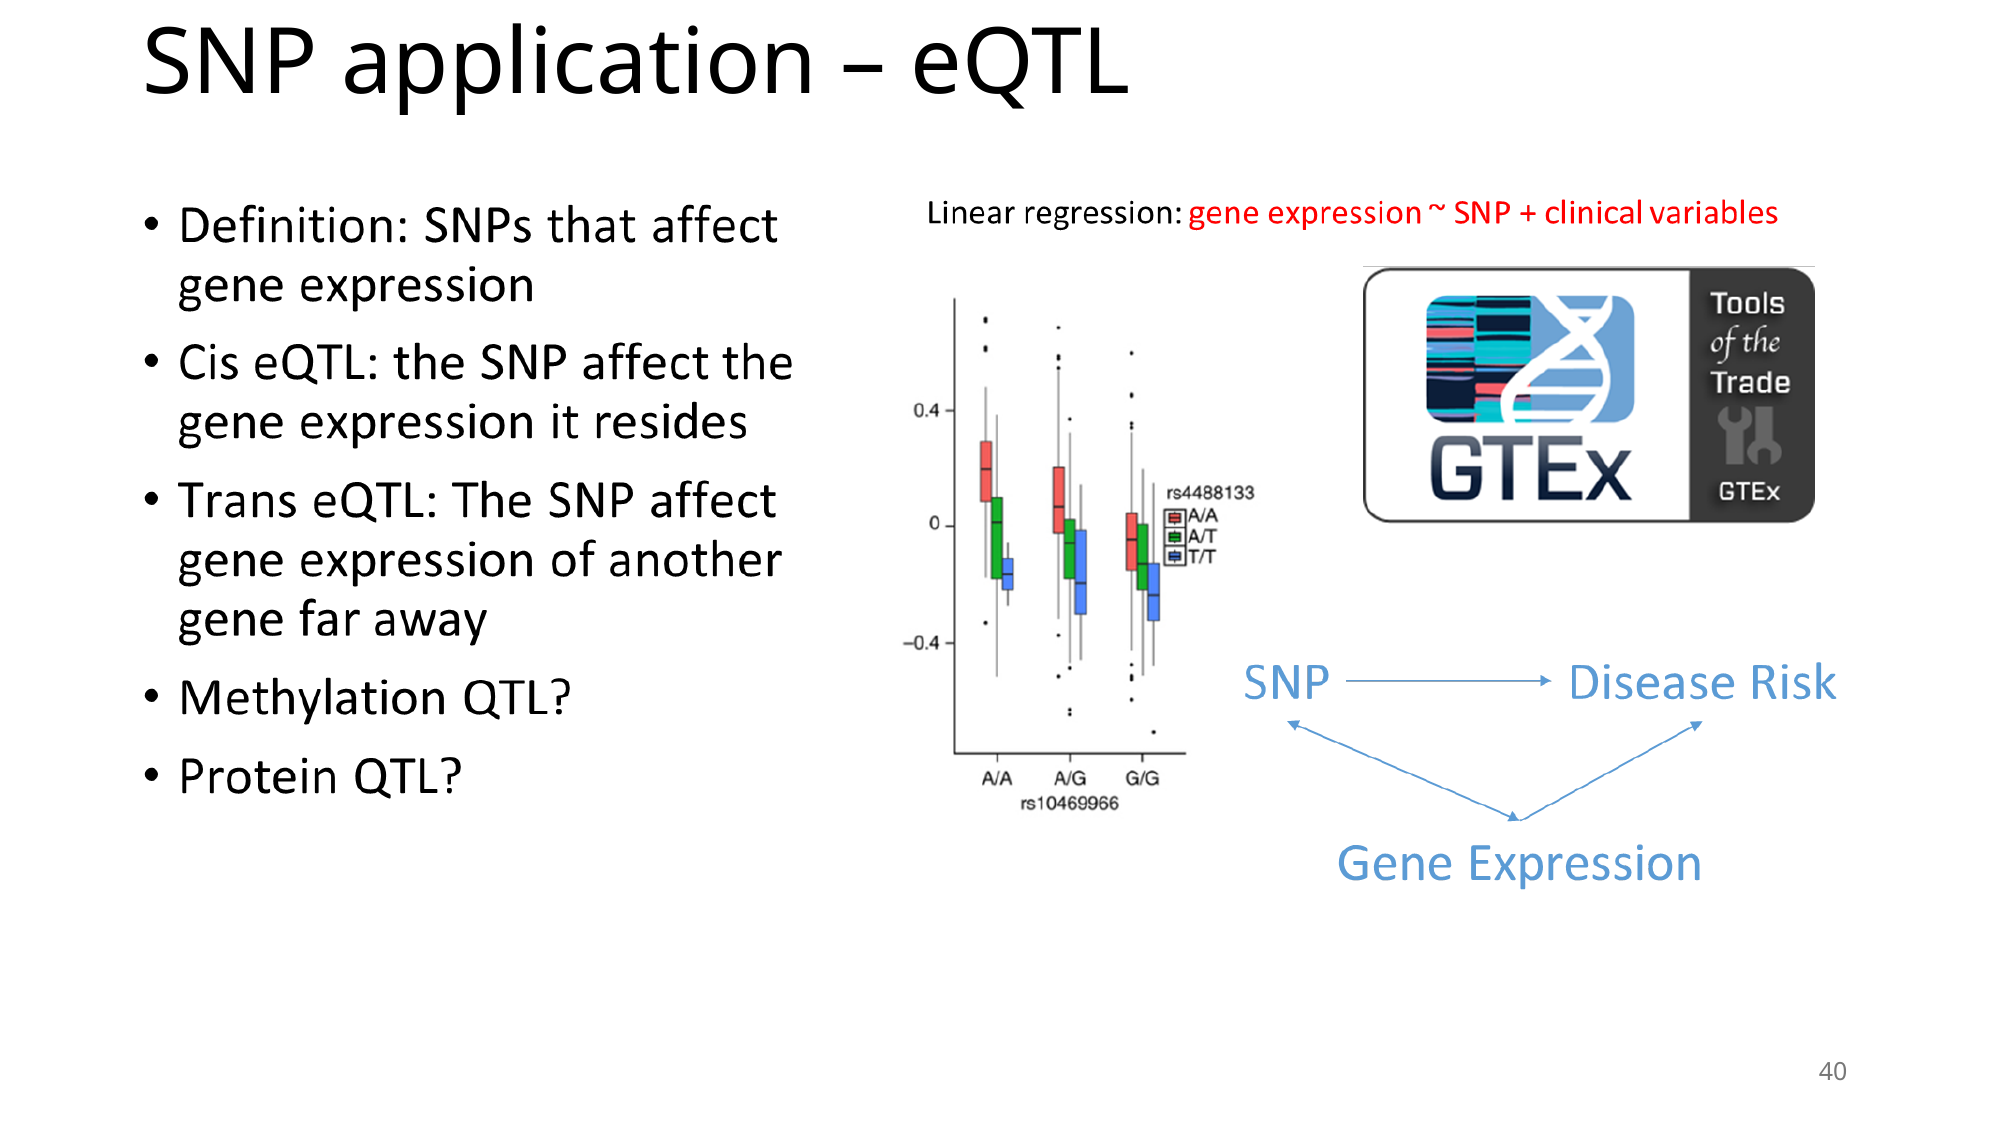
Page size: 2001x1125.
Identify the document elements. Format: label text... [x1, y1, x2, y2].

slide_number 40 [1412, 1042, 1863, 1103]
text_box SNP application – eQTL [127, 7, 1853, 173]
picture [109, 173, 1871, 927]
